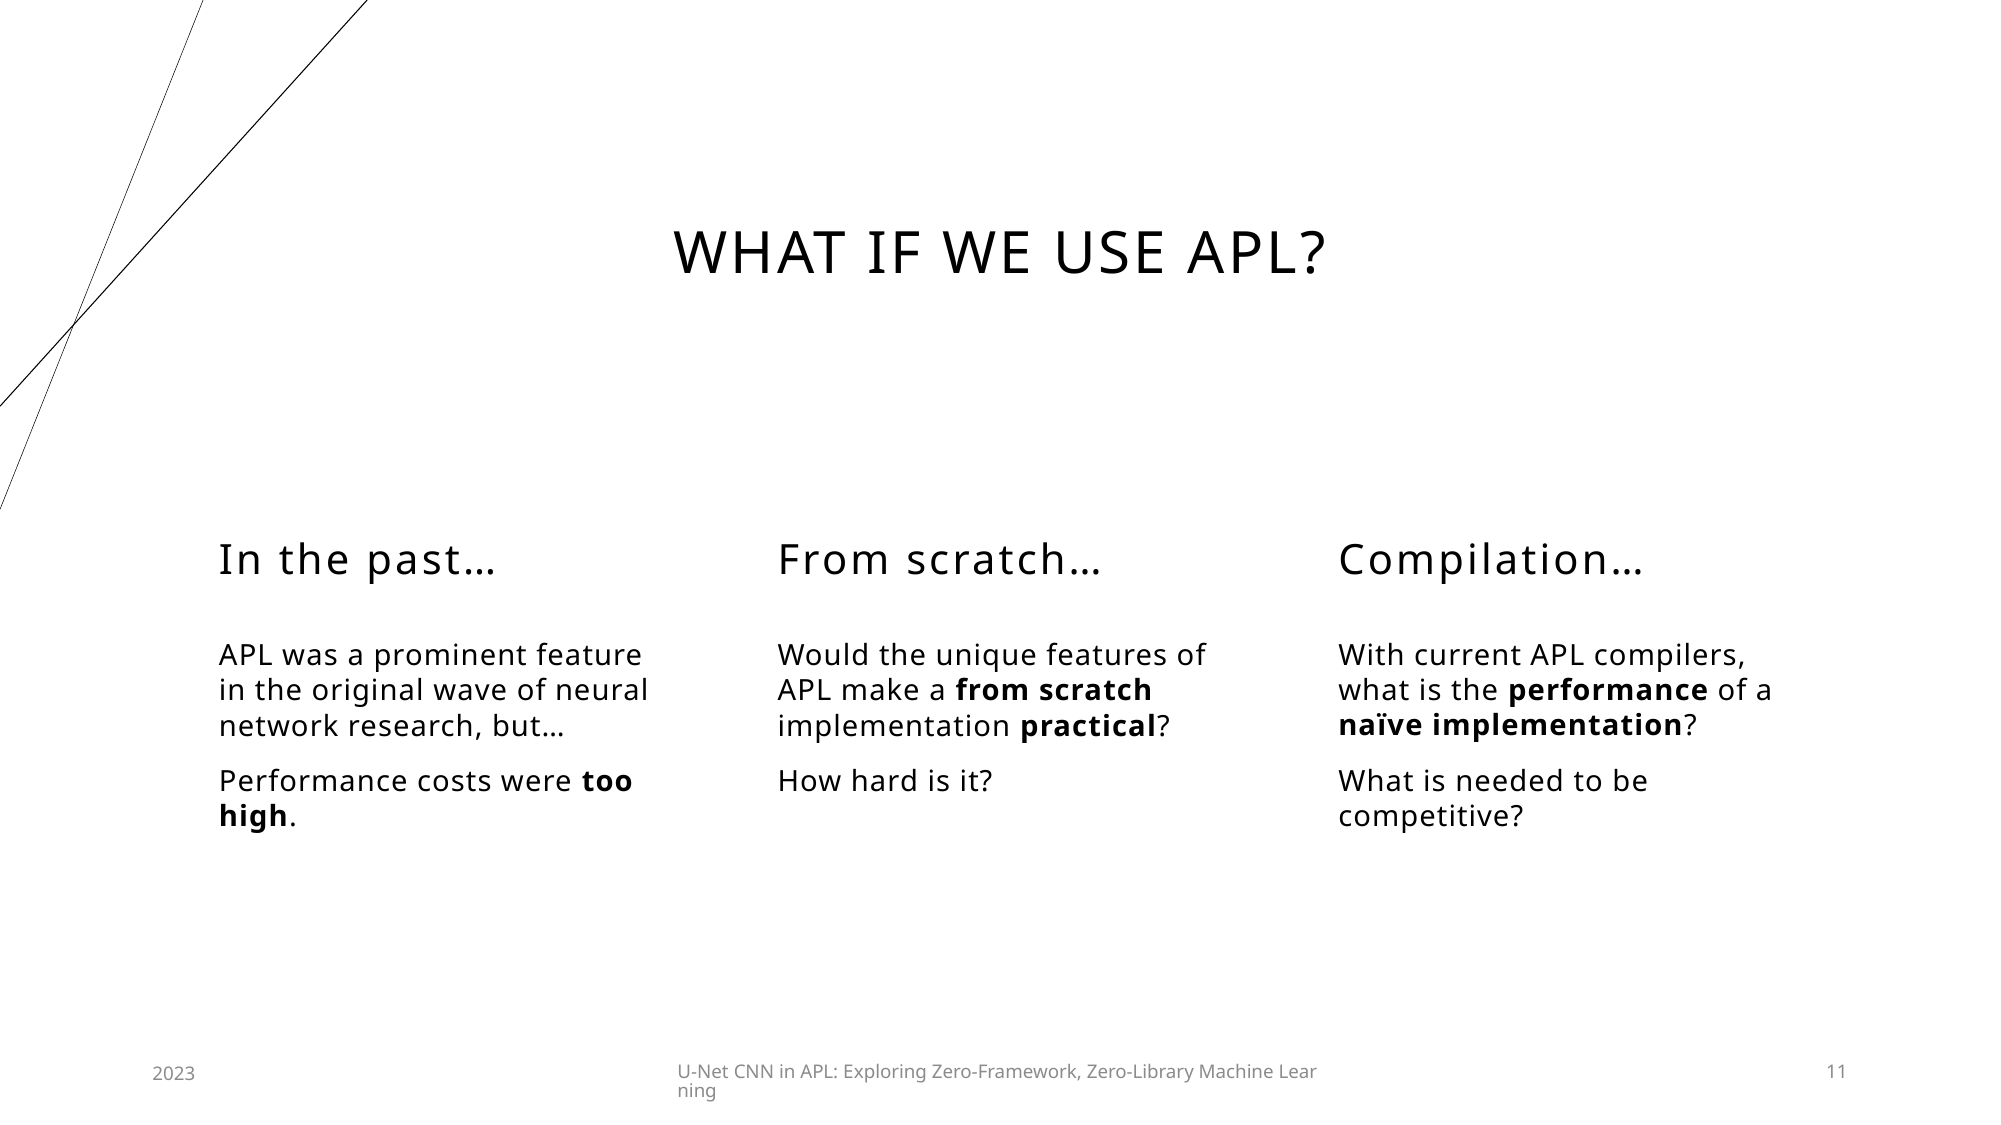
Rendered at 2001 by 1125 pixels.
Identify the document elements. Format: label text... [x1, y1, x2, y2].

list With current APL compilers, what is the performance of a naïve implementation? What is needed to be competitive? [1323, 629, 1797, 957]
list Compilation… [1323, 455, 1797, 591]
footer U-Net CNN in APL: Exploring Zero-Framework, Zero-Library Machine Learning [662, 1042, 1338, 1103]
slide_number 11 [1412, 1042, 1863, 1103]
list In the past… [203, 455, 677, 591]
list APL was a prominent feature in the original wave of neural network research, but… Performance costs were too high. [203, 629, 677, 957]
title What if we use APL? [309, 146, 1691, 364]
slide_number 2023 [137, 1042, 588, 1103]
list Would the unique features of APL make a from scratch implementation practical? How hard is it? [762, 629, 1238, 957]
list From scratch… [762, 455, 1238, 591]
